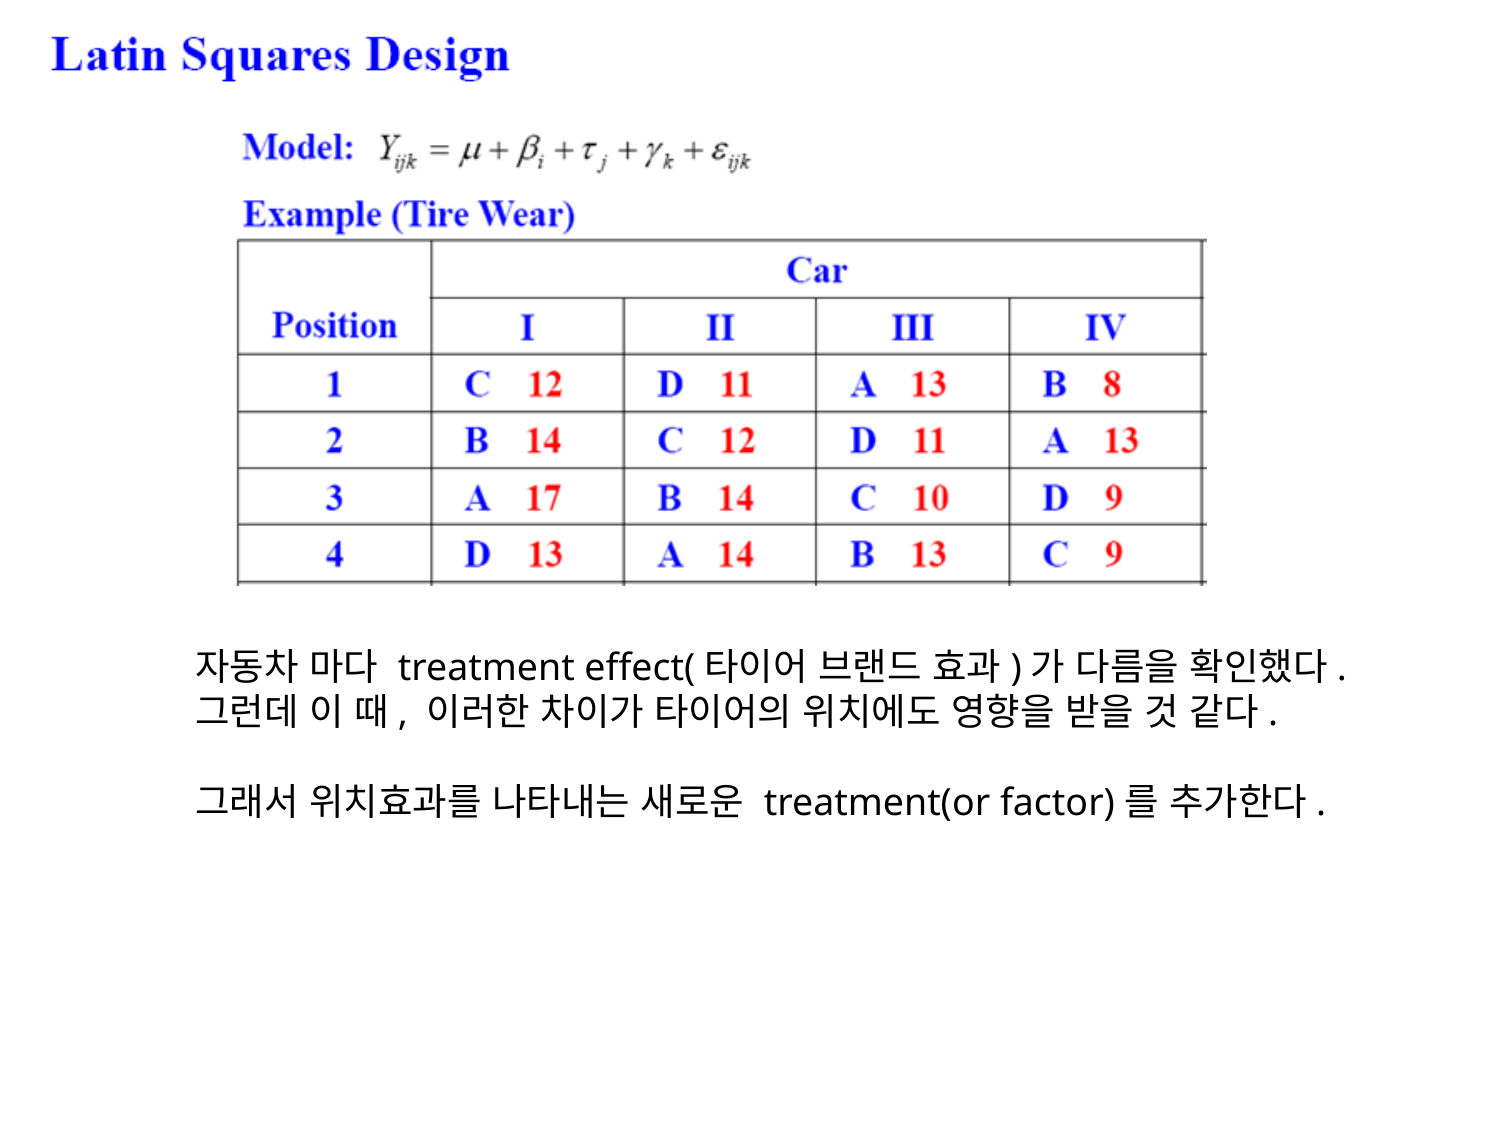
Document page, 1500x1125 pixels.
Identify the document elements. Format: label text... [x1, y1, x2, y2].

text_box 자동차 마다 treatment effect(타이어 브랜드 효과)가 다름을 확인했다. 그런데 이 때, 이러한 차이가 타이어의 위치에도 영향을 받을 것 같다. 그래서 위치효과를 나타내는 새로운 treatment(or factor)를 추가한다. [180, 635, 1362, 830]
picture [43, 23, 516, 88]
picture [234, 129, 1208, 587]
